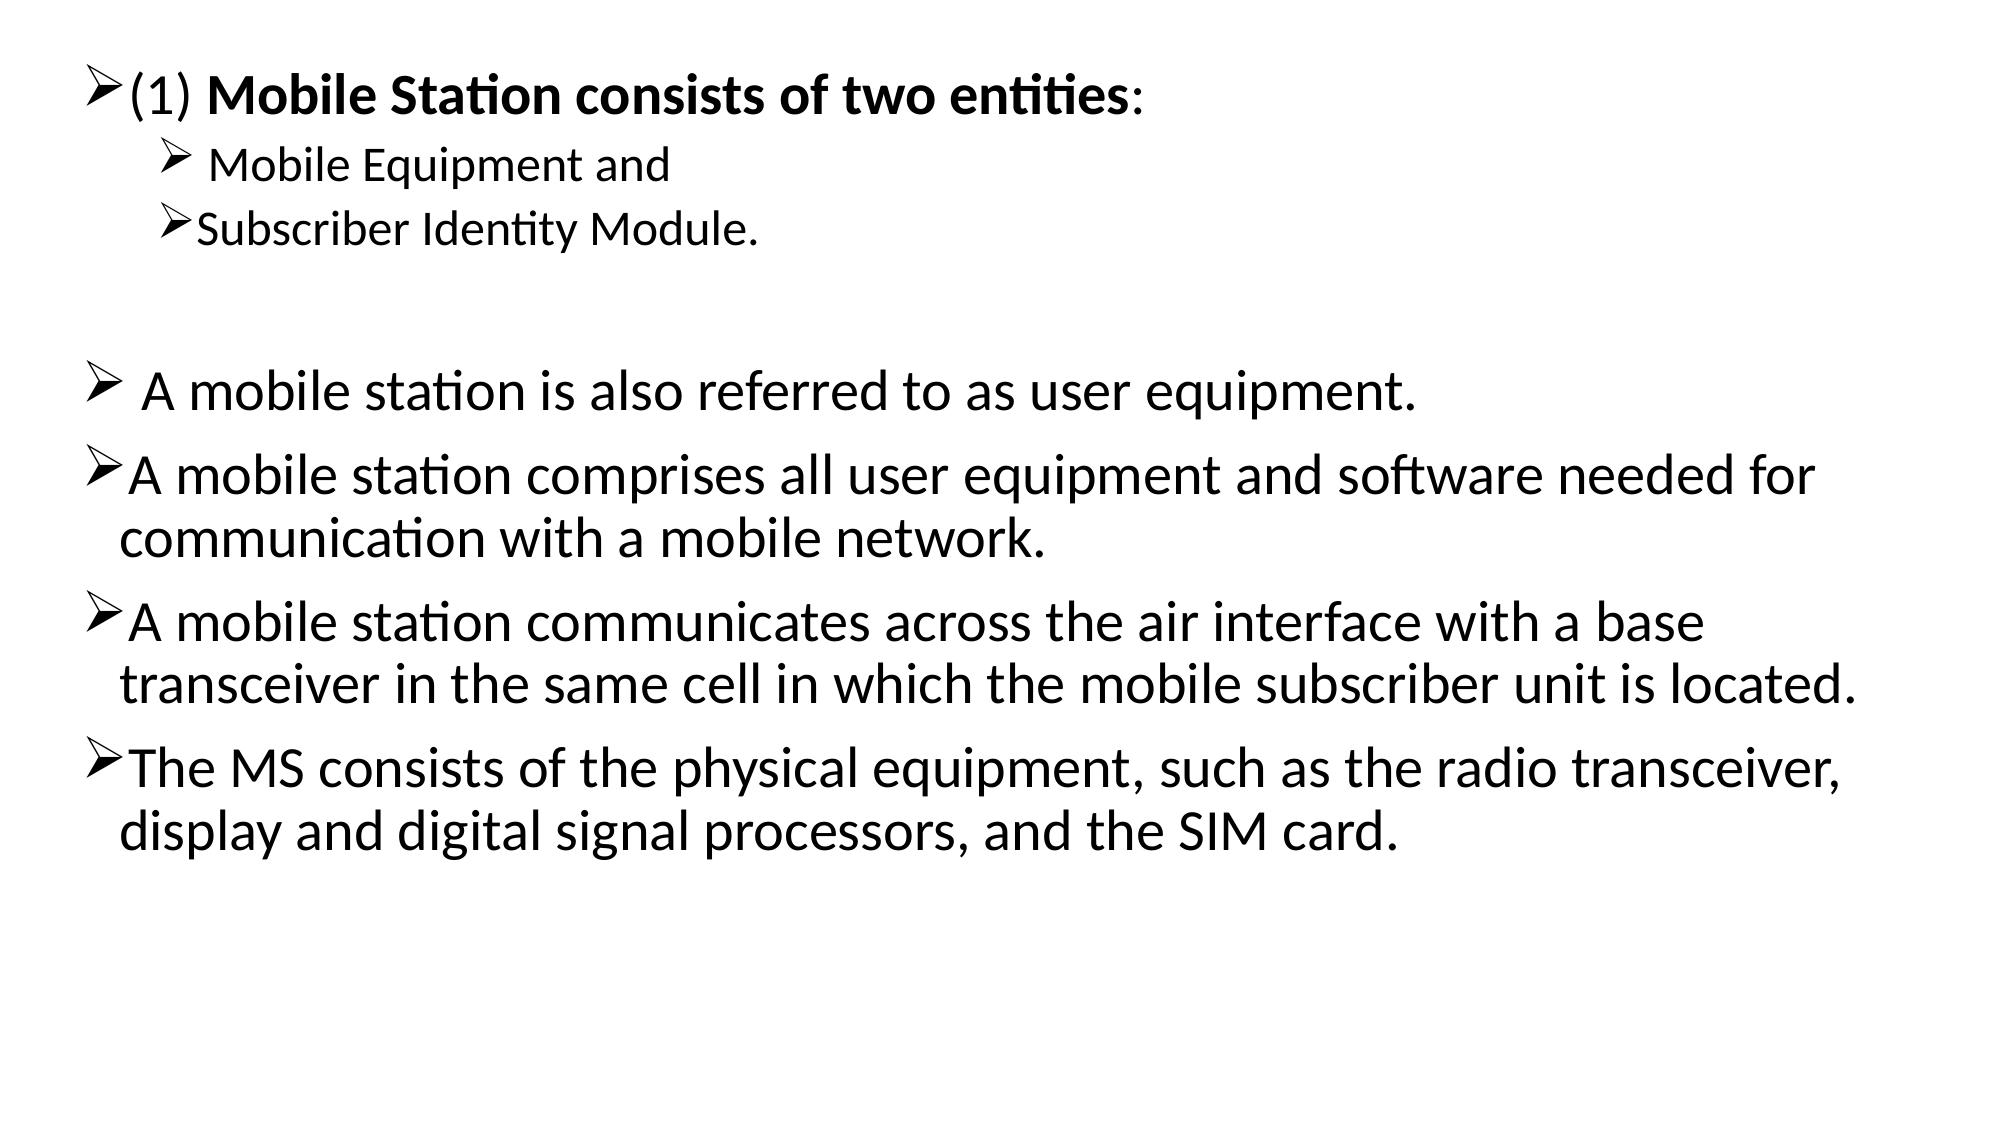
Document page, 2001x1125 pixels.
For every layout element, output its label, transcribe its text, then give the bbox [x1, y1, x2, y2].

list (1) Mobile Station consists of two entities: Mobile Equipment and Subscriber Identity Module. A mobile station is also referred to as user equipment. A mobile station comprises all user equipment and software needed for communication with a mobile network. A mobile station communicates across the air interface with a base transceiver in the same cell in which the mobile subscriber unit is located. The MS consists of the physical equipment, such as the radio transceiver, display and digital signal processors, and the SIM card. [66, 57, 1934, 1125]
